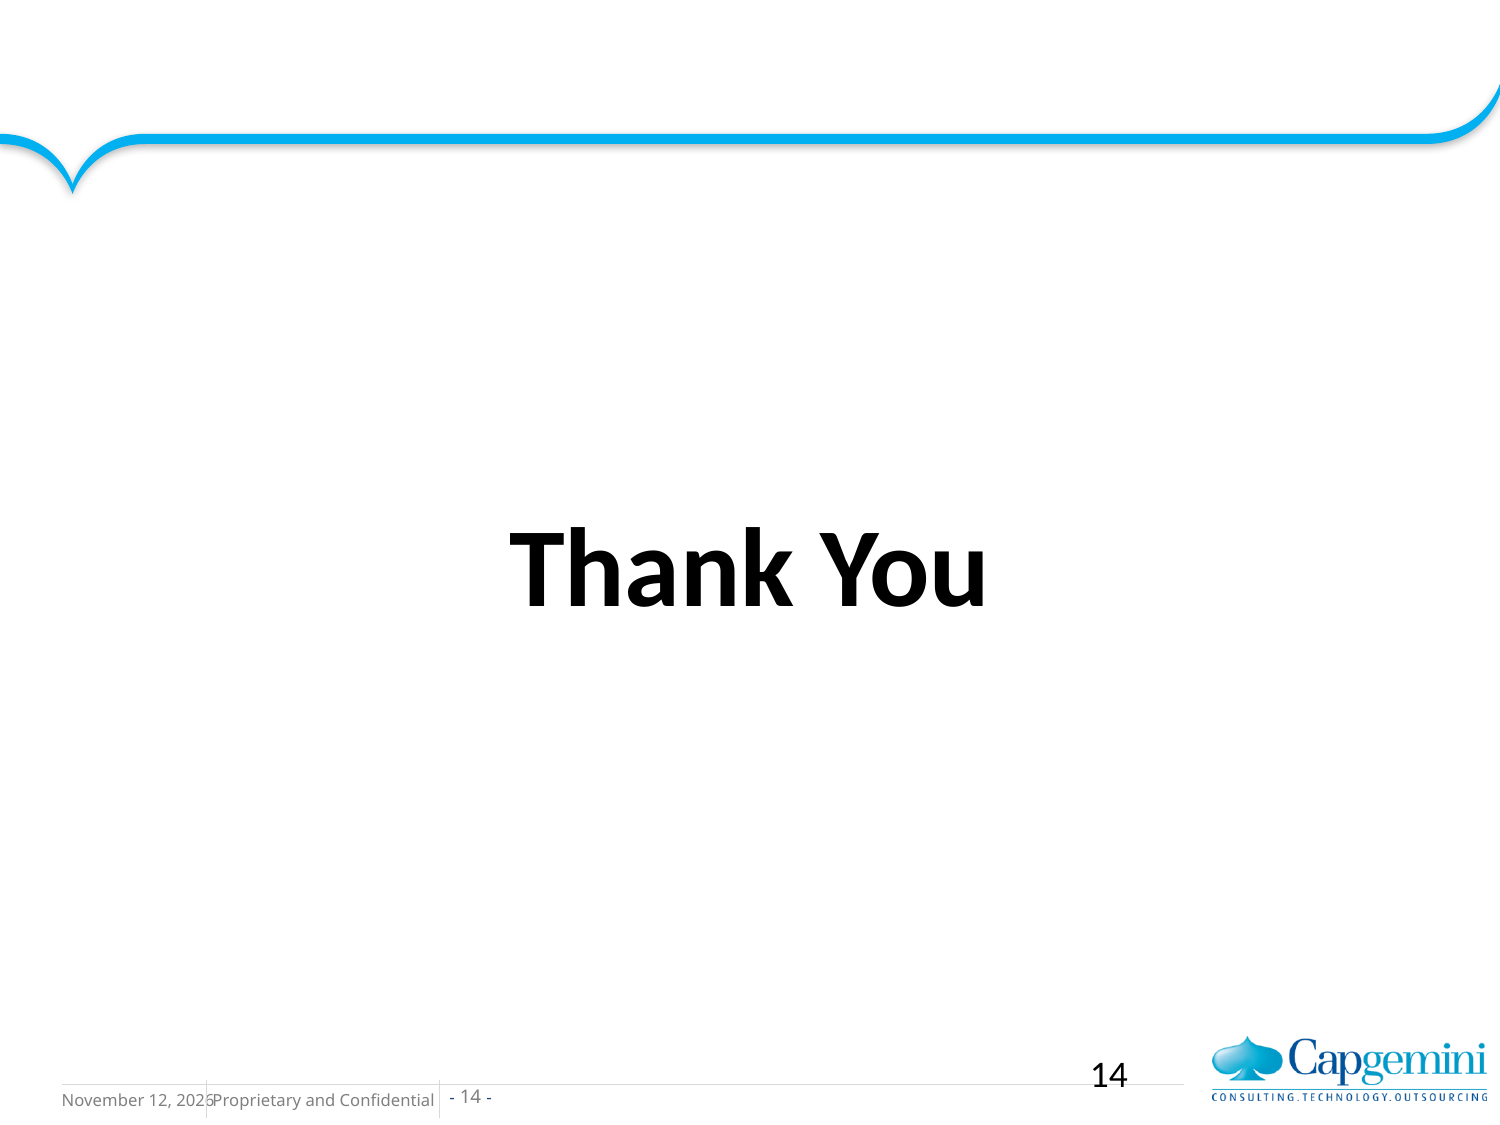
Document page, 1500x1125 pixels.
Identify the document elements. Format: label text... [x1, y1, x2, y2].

slide_number 14 [1074, 1042, 1425, 1103]
text_box Thank You [494, 486, 1006, 637]
picture [1212, 1036, 1247, 1042]
picture [1249, 1036, 1487, 1101]
